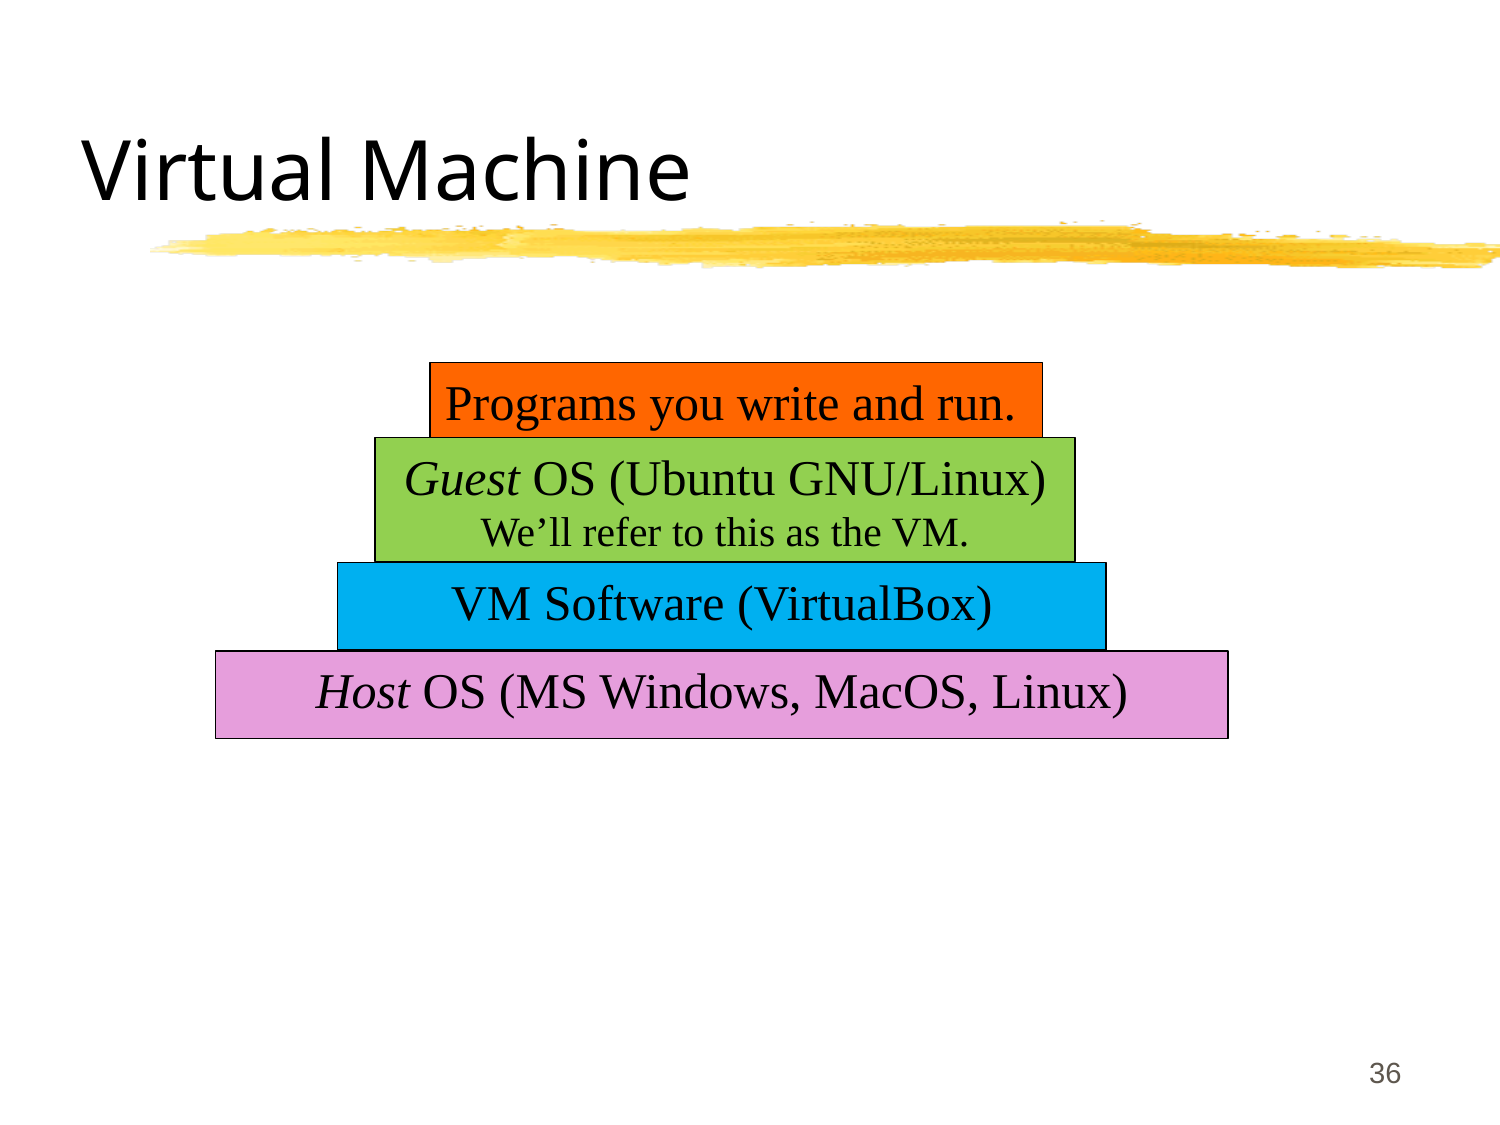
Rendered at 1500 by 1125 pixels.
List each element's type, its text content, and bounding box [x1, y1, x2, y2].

text_box Guest OS (Ubuntu GNU/Linux) We’ll refer to this as the VM. [375, 437, 1075, 562]
text_box VM Software (VirtualBox) [337, 562, 1107, 650]
title Virtual Machine [66, 37, 1342, 225]
slide_number 36 [1103, 1021, 1417, 1098]
picture [150, 215, 1500, 279]
text_box Host OS (MS Windows, MacOS, Linux) [215, 651, 1229, 739]
text_box Programs you write and run. [430, 362, 1043, 437]
